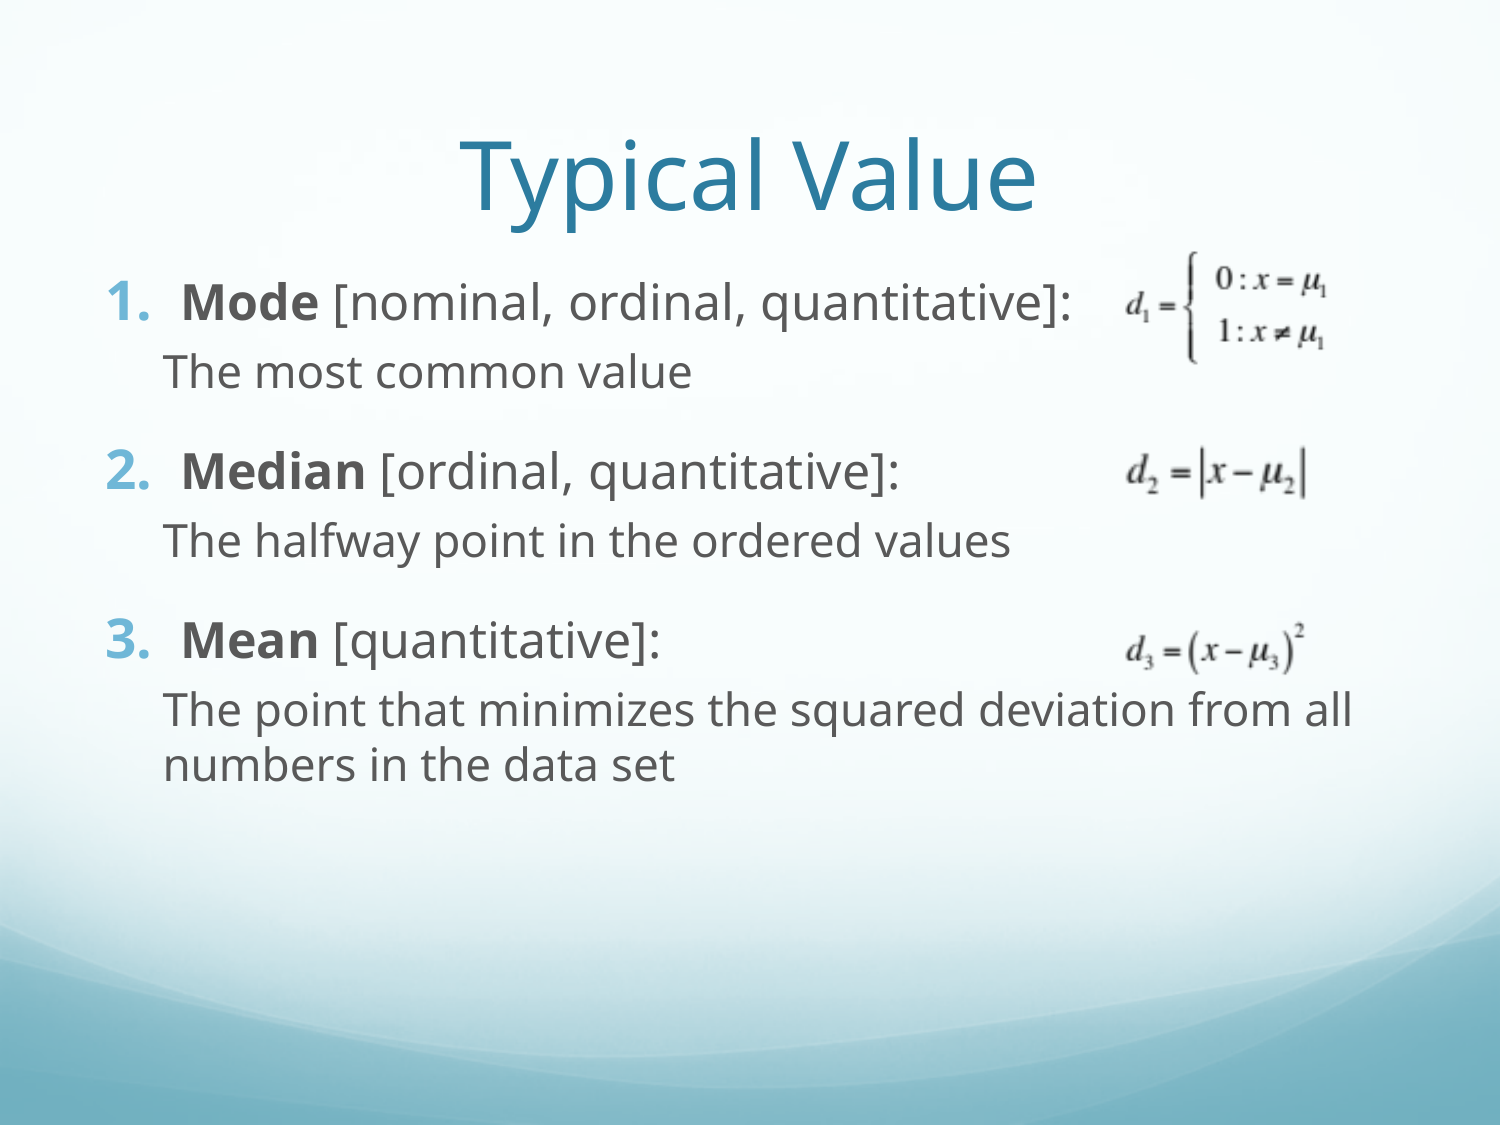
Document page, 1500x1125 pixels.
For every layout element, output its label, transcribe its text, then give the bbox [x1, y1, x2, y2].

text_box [1122, 440, 1309, 503]
list Mode [nominal, ordinal, quantitative]: The most common value Median [ordinal, quantitative]: The halfway point in the ordered values Mean [quantitative]: The point that minimizes the squared deviation from all numbers in the data set [90, 262, 1410, 975]
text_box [1122, 614, 1309, 678]
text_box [1121, 245, 1351, 368]
title Typical Value [90, 17, 1410, 237]
